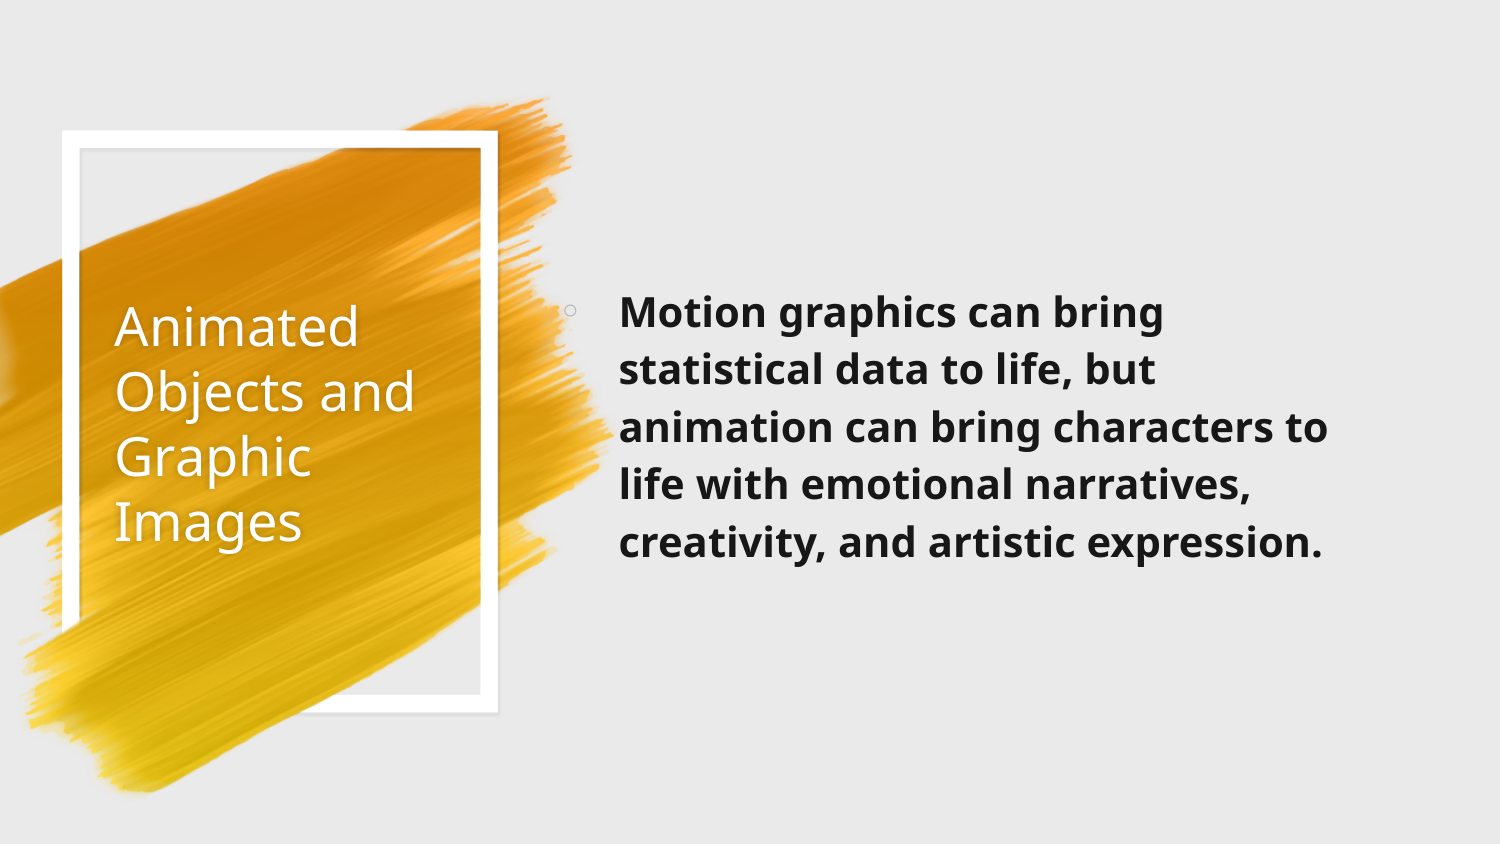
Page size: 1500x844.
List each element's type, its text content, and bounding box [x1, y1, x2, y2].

title Animated Objects and Graphic Images [114, 149, 477, 696]
picture [0, 0, 1500, 844]
text_box Motion graphics can bring statistical data to life, but animation can bring characters to life with emotional narratives, creativity, and artistic expression. [543, 100, 1338, 743]
